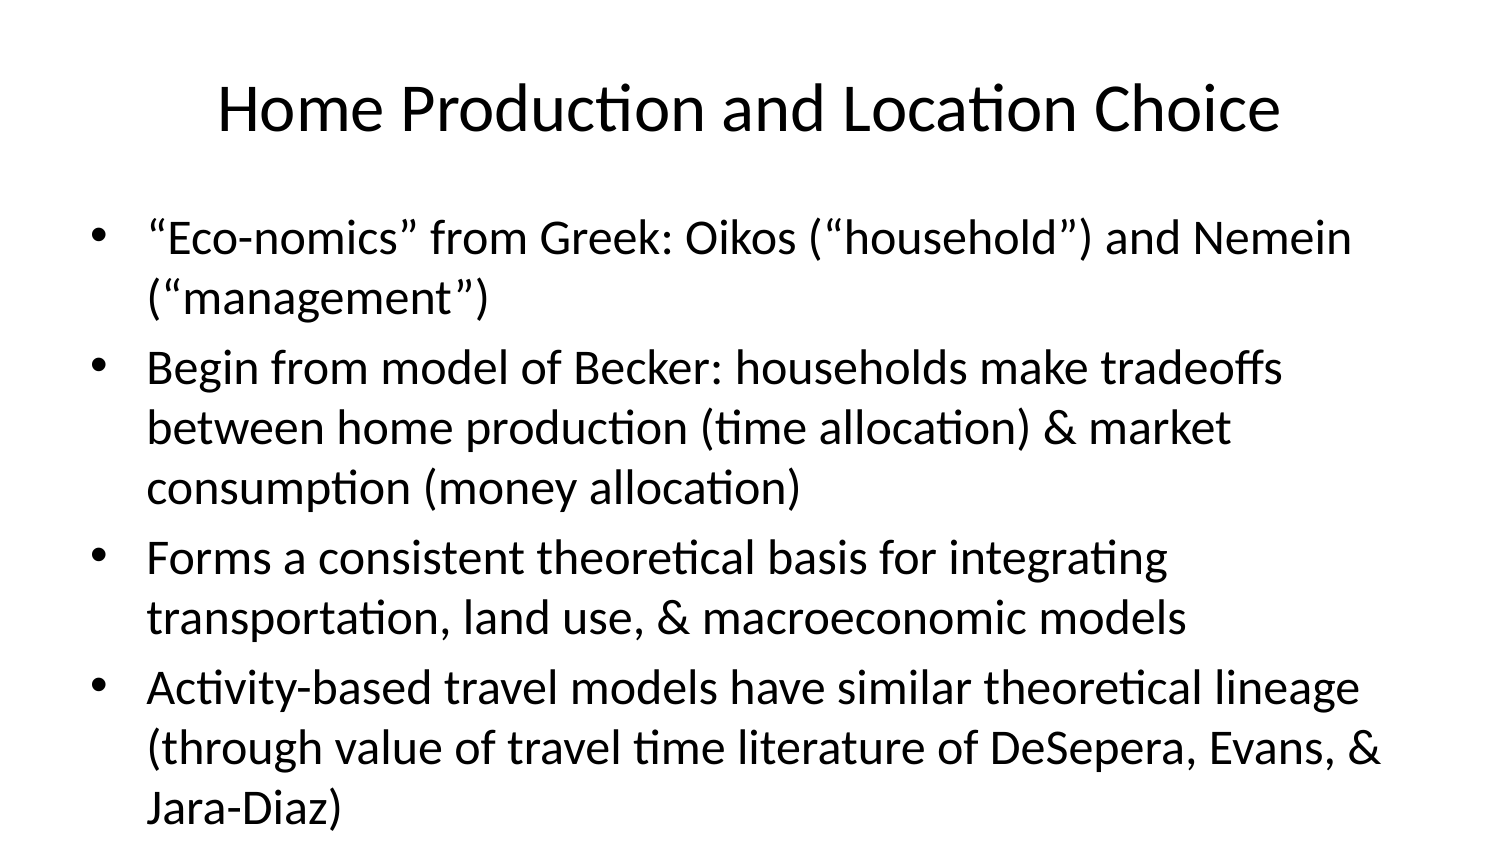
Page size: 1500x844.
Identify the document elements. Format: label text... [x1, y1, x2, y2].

list “Eco-nomics” from Greek: Oikos (“household”) and Nemein (“management”) Begin from model of Becker: households make tradeoffs between home production (time allocation) & market consumption (money allocation) Forms a consistent theoretical basis for integrating transportation, land use, & macroeconomic models Activity-based travel models have similar theoretical lineage (through value of travel time literature of DeSepera, Evans, & Jara-Diaz) How much time do I spend on activities in the home vs. out of the home? Do I want a large home with plenty of space for cooking or a small apartment close to a variety of restaurants? [75, 196, 1425, 754]
title Home Production and Location Choice [75, 33, 1425, 175]
